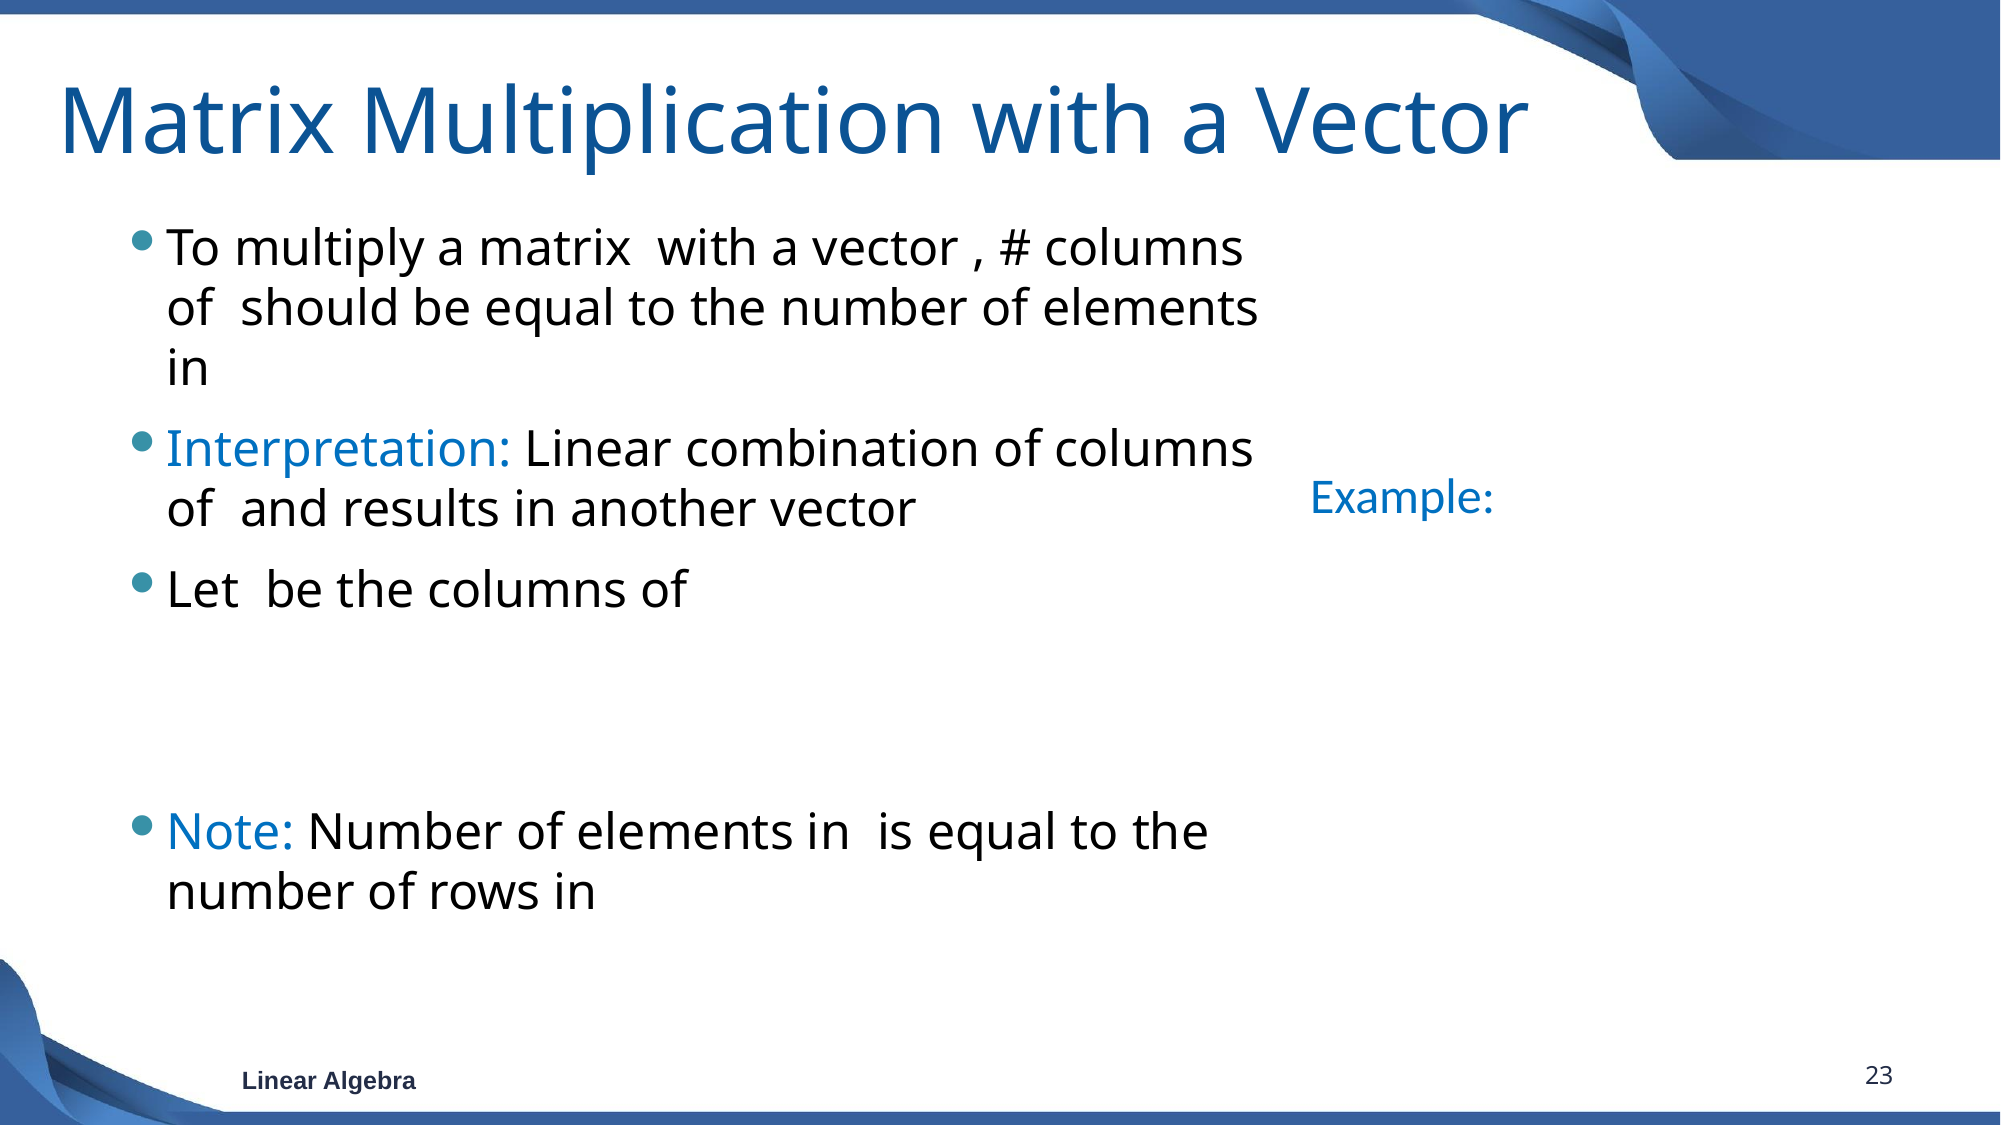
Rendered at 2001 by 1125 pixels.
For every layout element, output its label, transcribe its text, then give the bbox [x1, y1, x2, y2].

picture [0, 0, 2001, 1125]
title Matrix Multiplication with a Vector [42, 14, 1768, 233]
